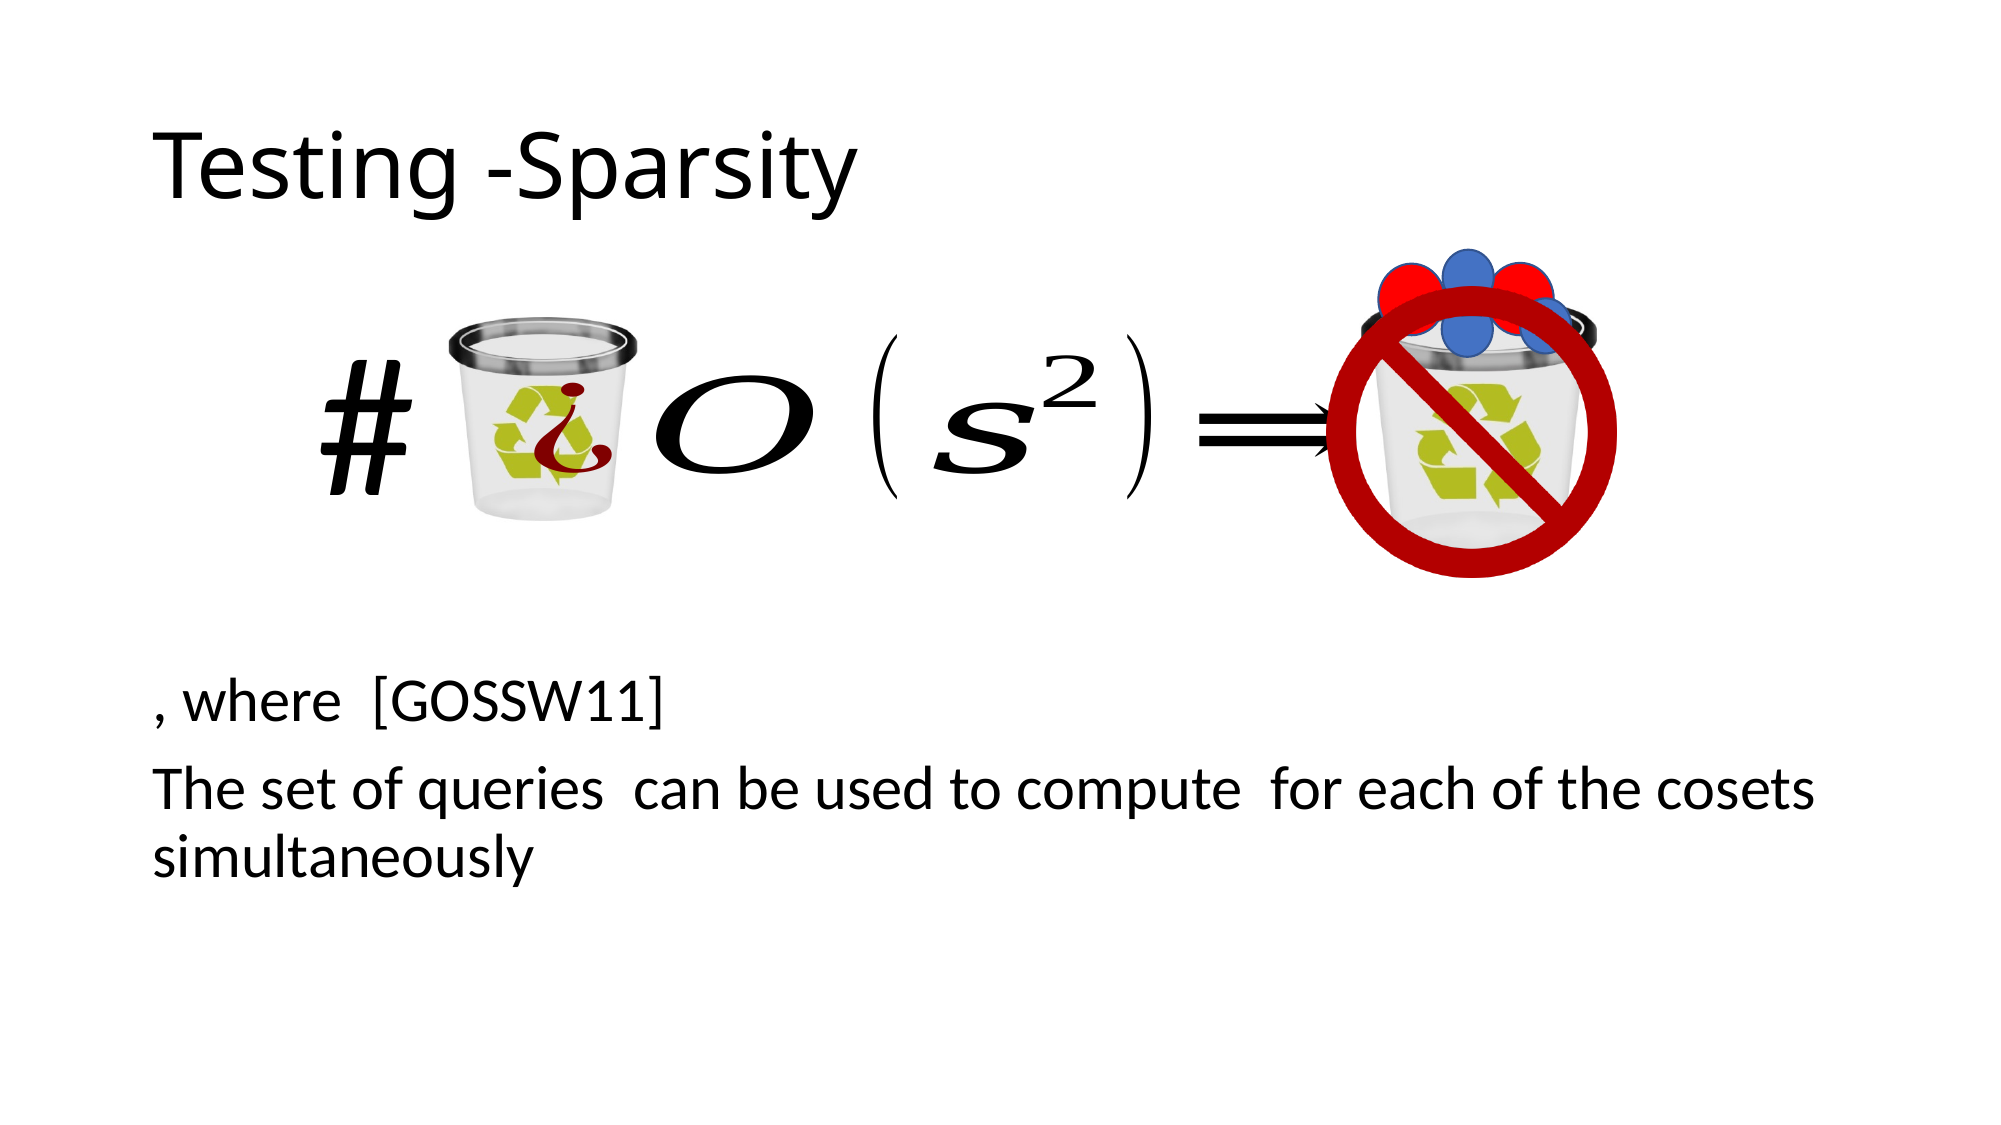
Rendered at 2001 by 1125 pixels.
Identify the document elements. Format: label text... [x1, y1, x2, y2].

text_box [1441, 248, 1495, 273]
picture [424, 297, 662, 536]
text_box # [301, 288, 465, 543]
text_box [1495, 261, 1545, 273]
picture [1326, 273, 1628, 578]
text_box [1387, 262, 1436, 273]
